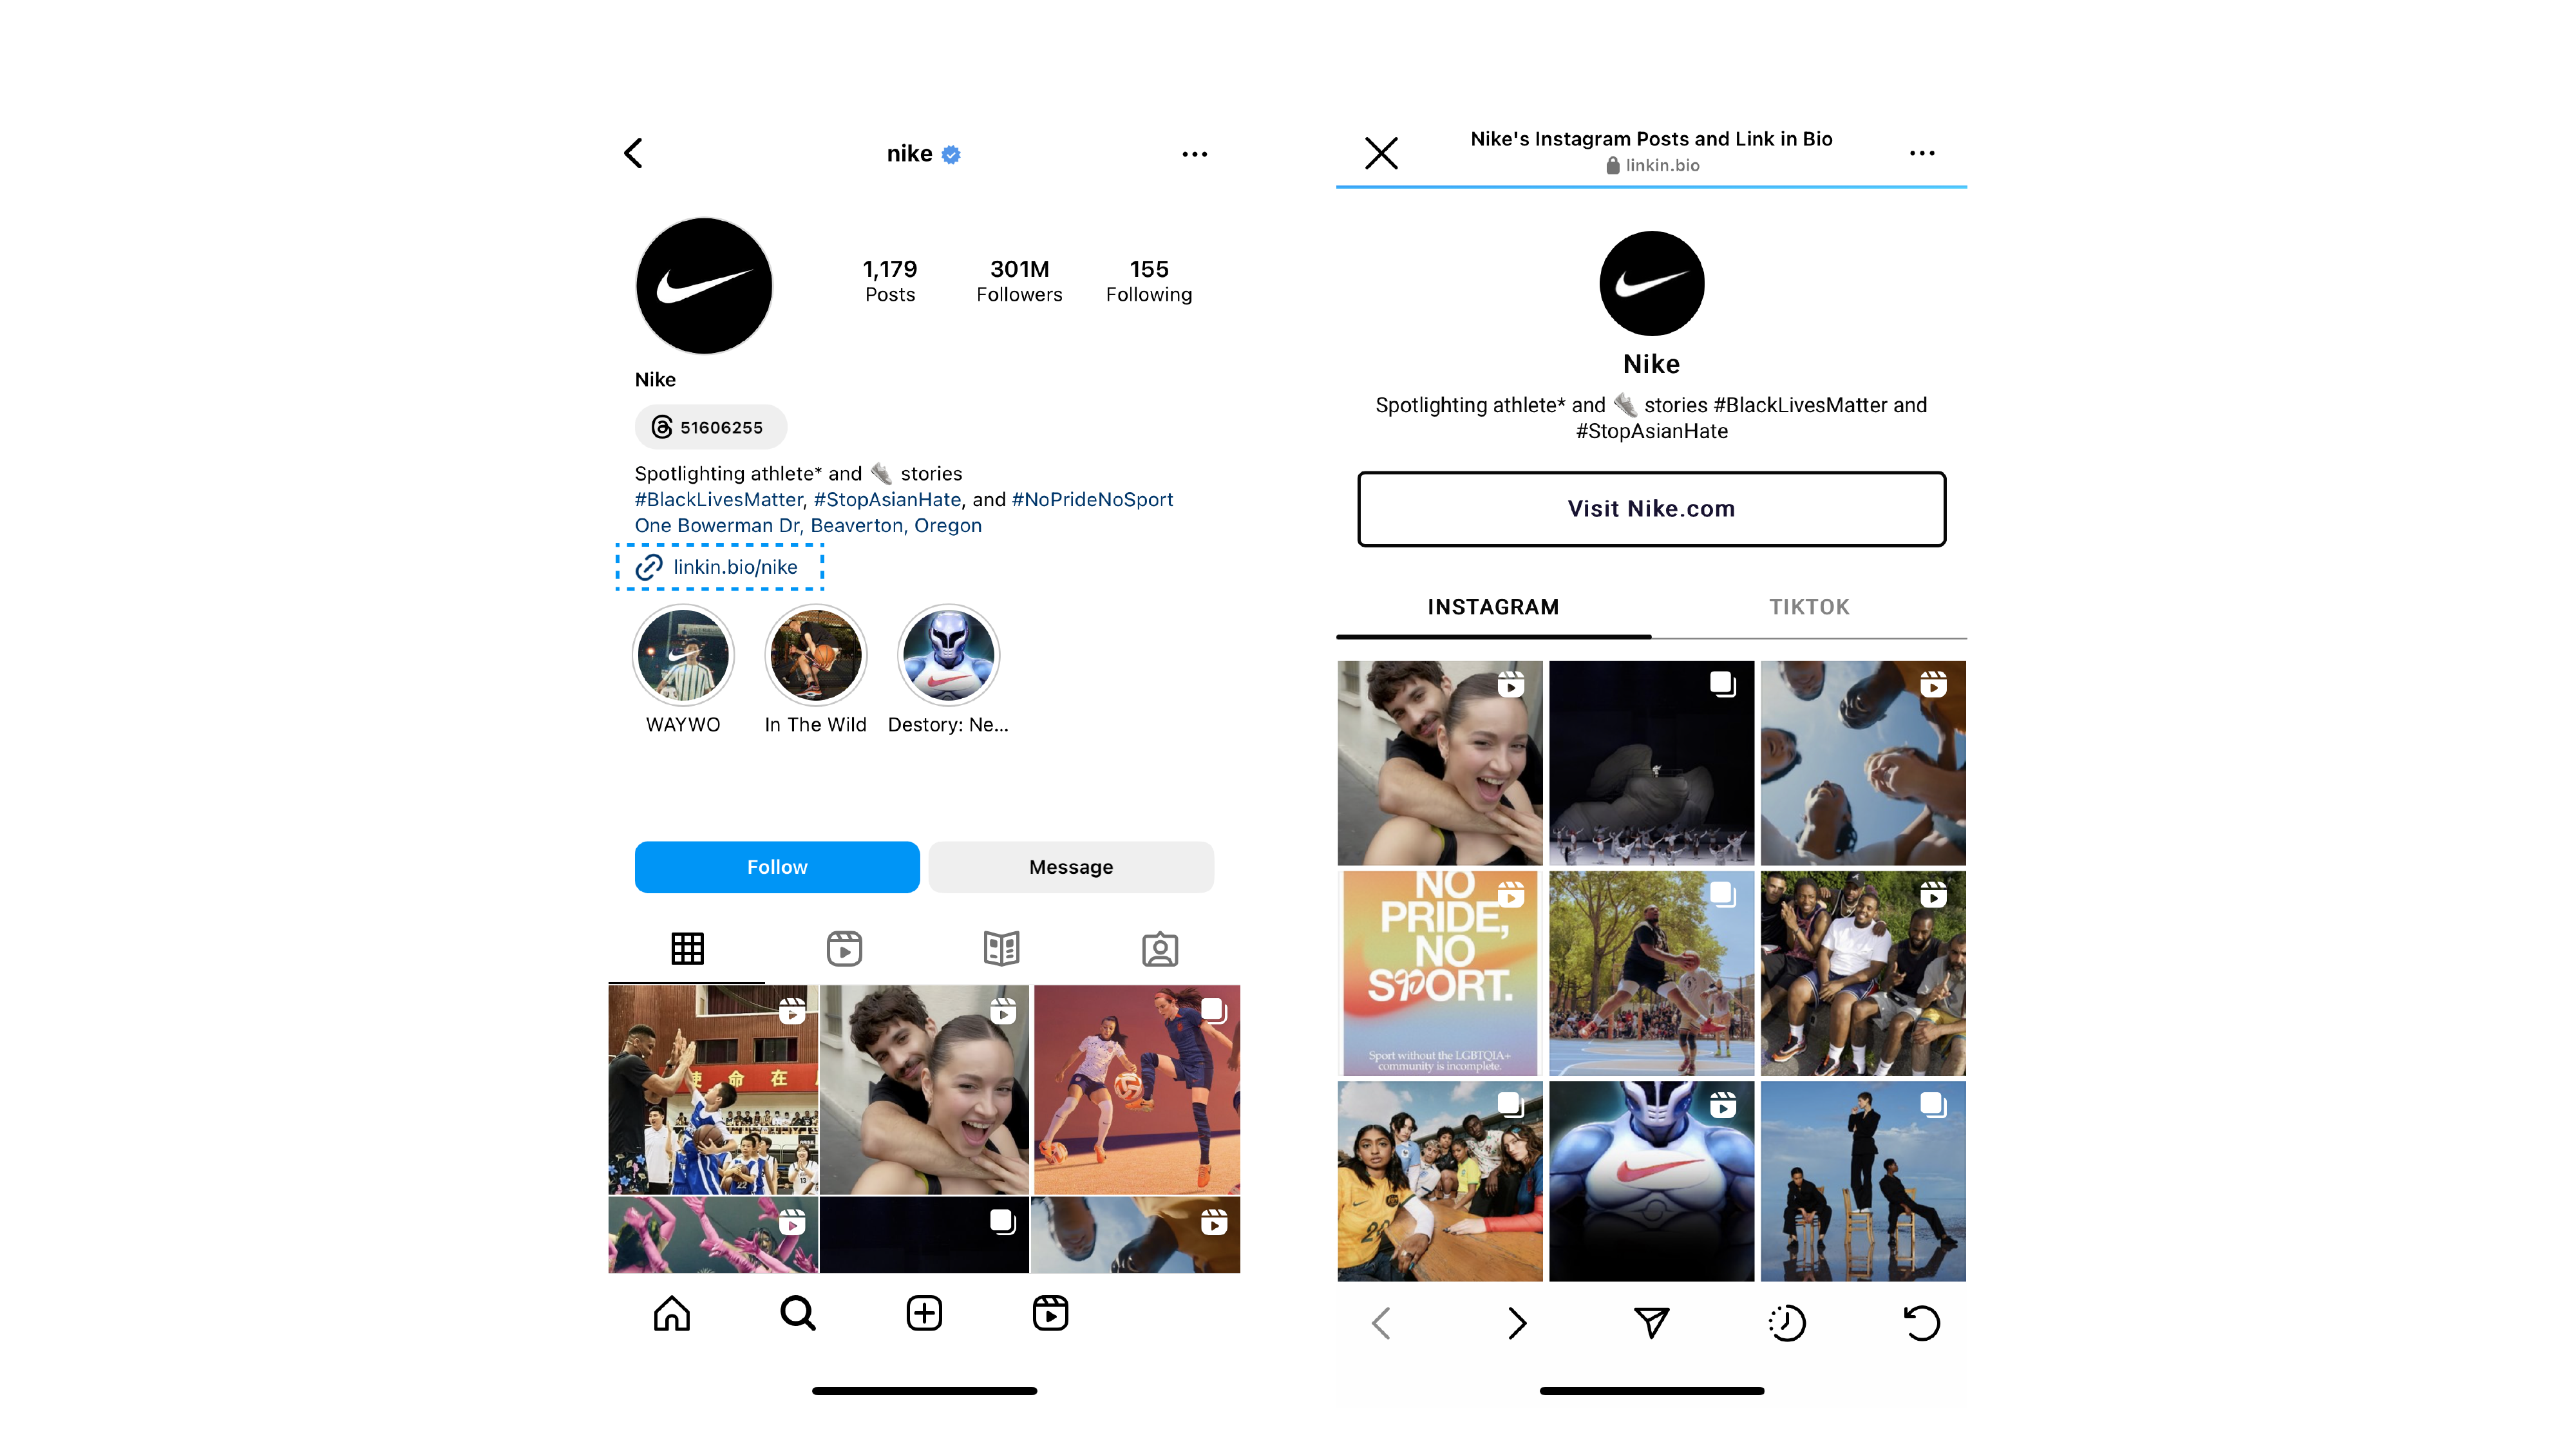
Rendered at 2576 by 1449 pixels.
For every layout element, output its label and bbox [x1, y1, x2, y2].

picture [608, 41, 1967, 1408]
